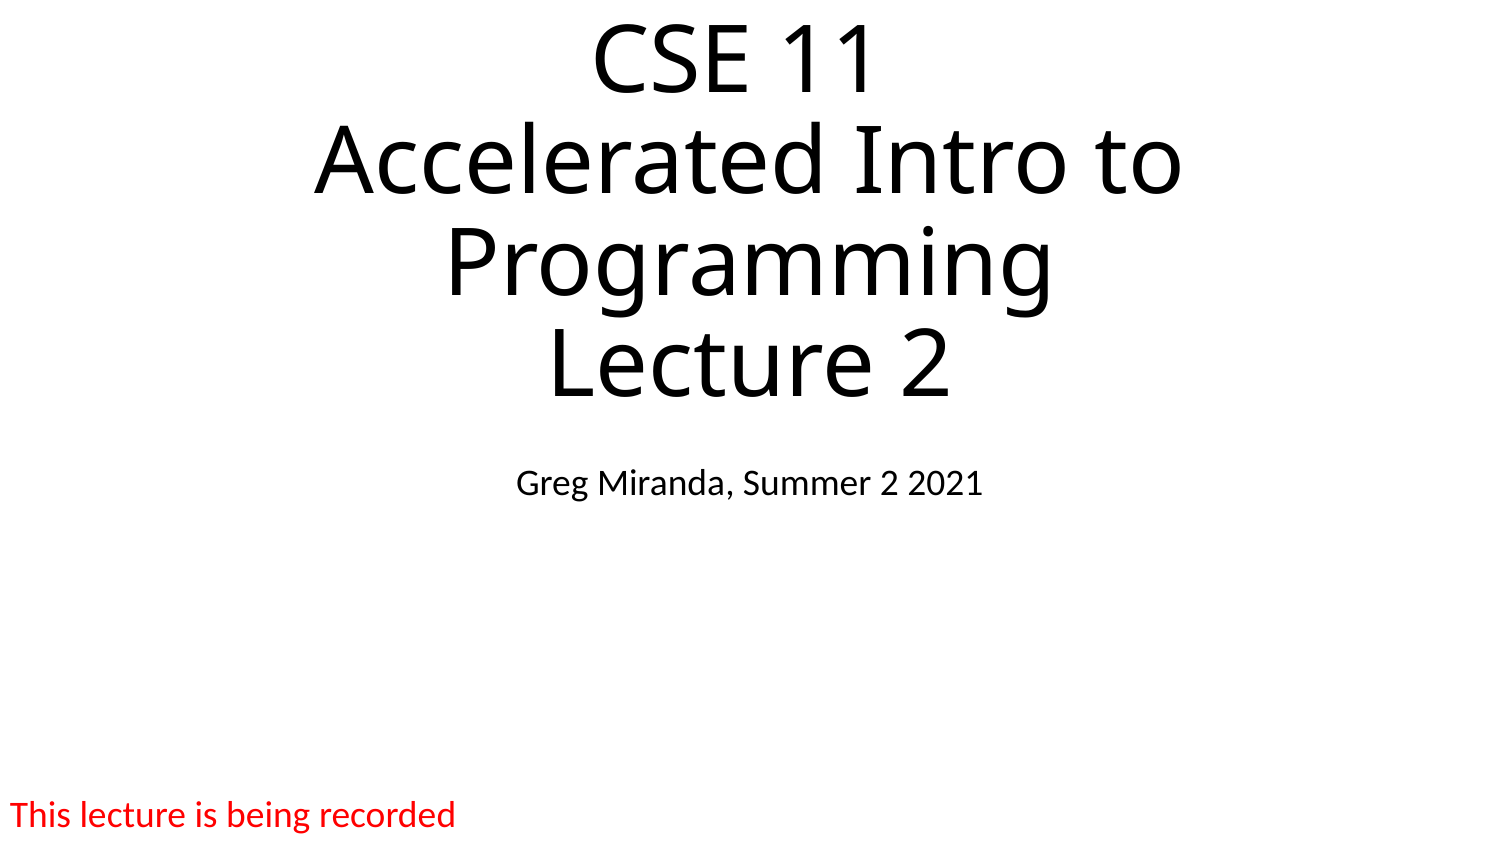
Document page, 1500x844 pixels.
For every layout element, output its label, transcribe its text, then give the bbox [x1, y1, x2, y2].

subtitle Greg Miranda, Summer 2 2021 [187, 443, 1313, 647]
text_box This lecture is being recorded [0, 783, 472, 843]
title CSE 11 Accelerated Intro to Programming Lecture 2 [0, 138, 1500, 432]
